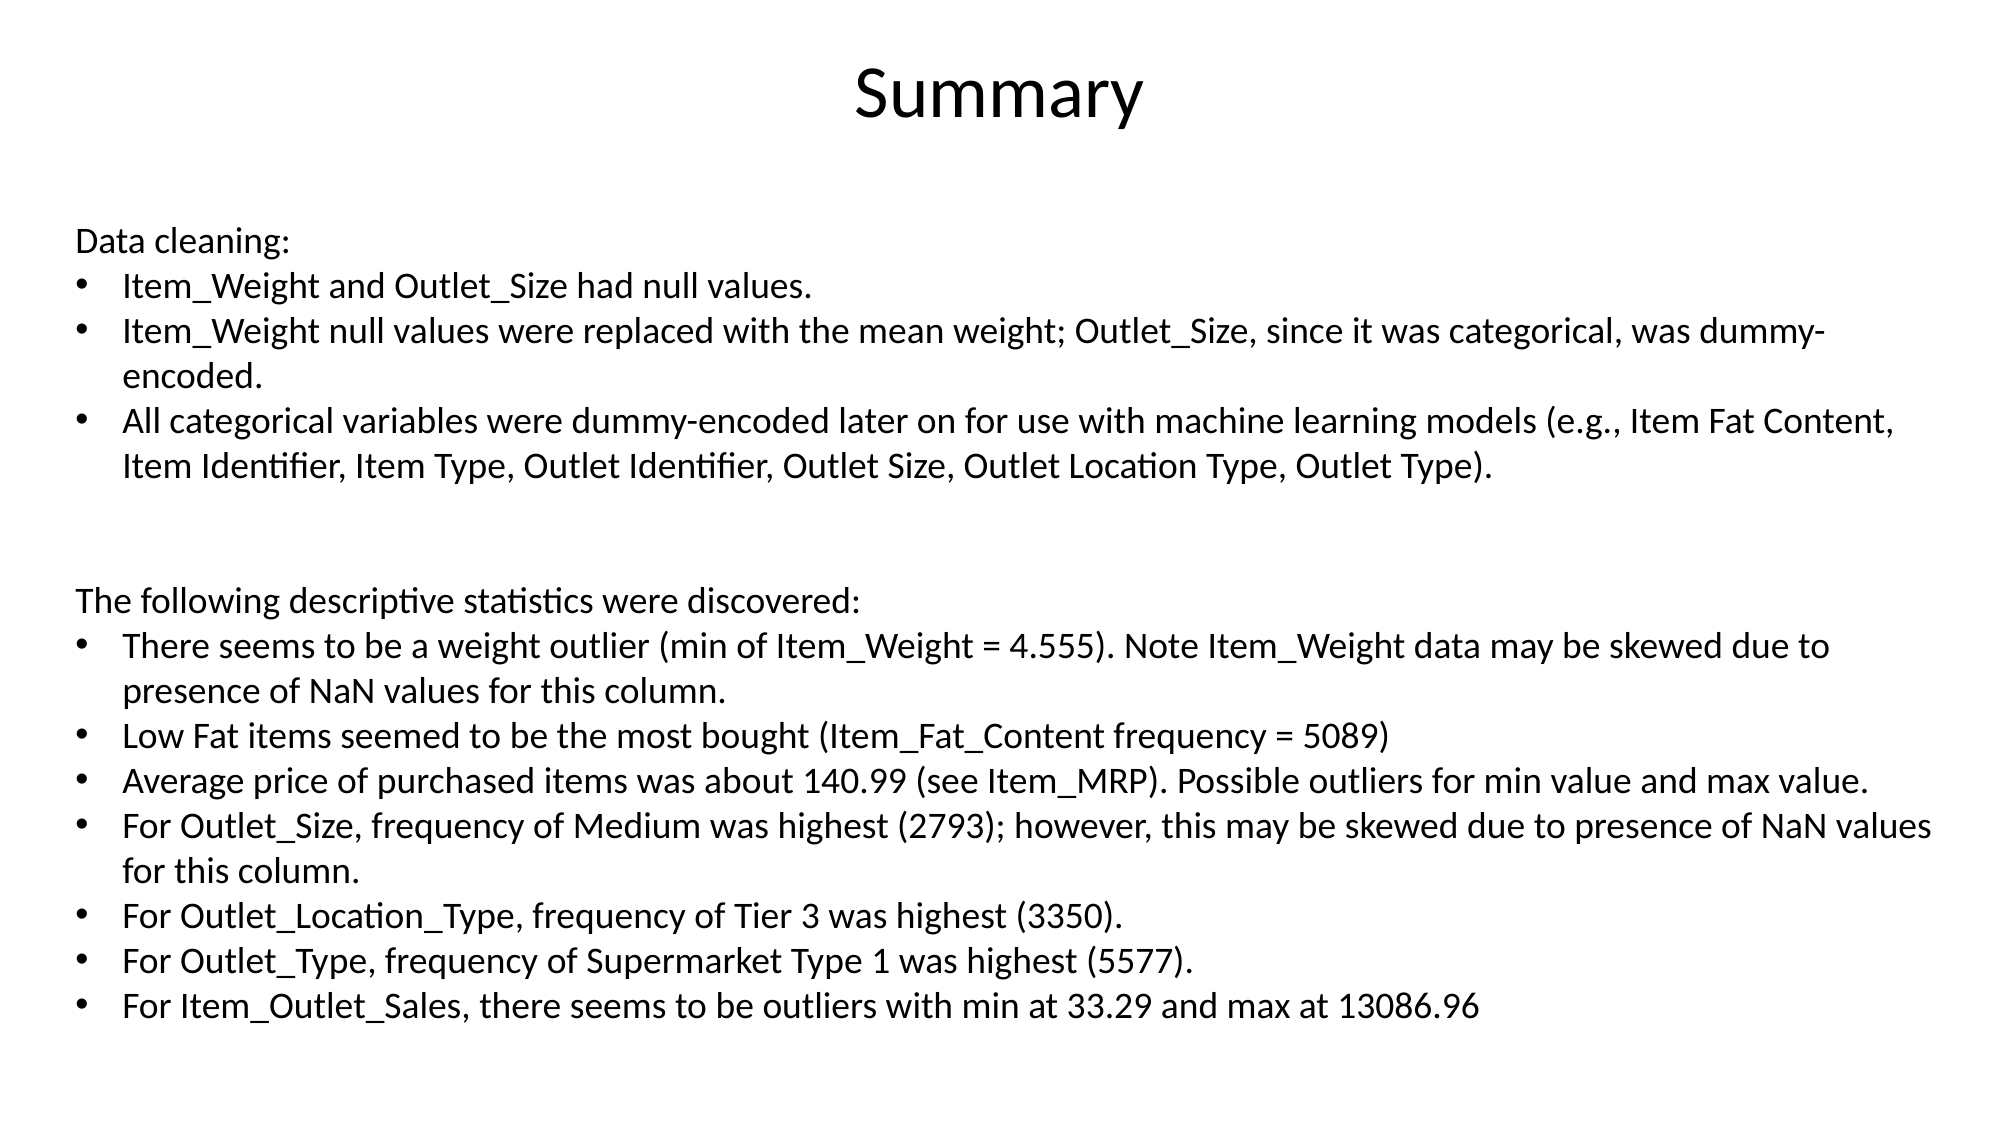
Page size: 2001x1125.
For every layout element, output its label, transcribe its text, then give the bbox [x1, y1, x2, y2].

text_box Summary [0, 35, 2000, 141]
text_box Data cleaning: Item_Weight and Outlet_Size had null values. Item_Weight null values were replaced with the mean weight; Outlet_Size, since it was categorical, was dummy-encoded. All categorical variables were dummy-encoded later on for use with machine learning models (e.g., Item Fat Content, Item Identifier, Item Type, Outlet Identifier, Outlet Size, Outlet Location Type, Outlet Type). The following descriptive statistics were discovered: There seems to be a weight outlier (min of Item_Weight = 4.555). Note Item_Weight data may be skewed due to presence of NaN values for this column. Low Fat items seemed to be the most bought (Item_Fat_Content frequency = 5089) Average price of purchased items was about 140.99 (see Item_MRP). Possible outliers for min value and max value. For Outlet_Size, frequency of Medium was highest (2793); however, this may be skewed due to presence of NaN values for this column. For Outlet_Location_Type, frequency of Tier 3 was highest (3350). For Outlet_Type, frequency of Supermarket Type 1 was highest (5577). For Item_Outlet_Sales, there seems to be outliers with min at 33.29 and max at 13086.96 [60, 209, 1958, 1079]
